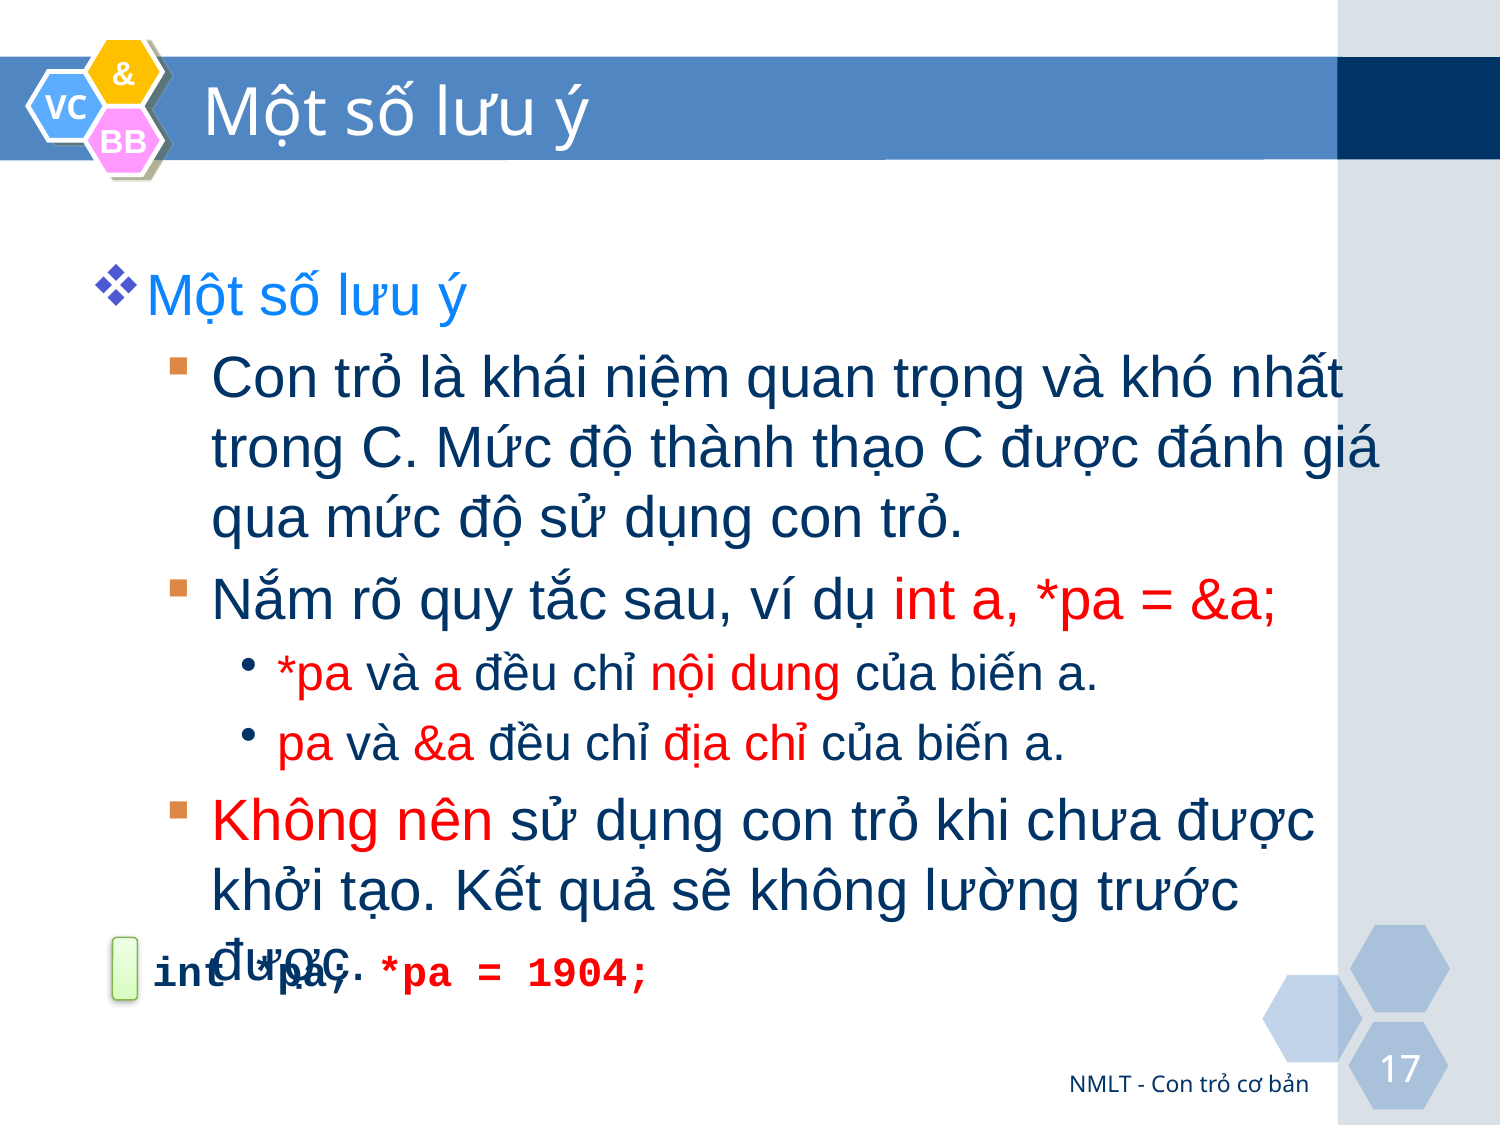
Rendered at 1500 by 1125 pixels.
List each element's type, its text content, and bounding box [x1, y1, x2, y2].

text_box int *pa; *pa = 1904; [137, 937, 1288, 1003]
footer NMLT - Con trỏ cơ bản [849, 1062, 1326, 1101]
title Một số lưu ý [187, 62, 1288, 156]
text_box [111, 936, 137, 1001]
list Một số lưu ý Con trỏ là khái niệm quan trọng và khó nhất trong C. Mức độ thành thạo C được đánh giá qua mức độ sử dụng con trỏ. Nắm rõ quy tắc sau, ví dụ int a, *pa = &a; *pa và a đều chỉ nội dung của biến a. pa và &a đều chỉ địa chỉ của biến a. Không nên sử dụng con trỏ khi chưa được khởi tạo. Kết quả sẽ không lường trước được. [74, 249, 1426, 1038]
